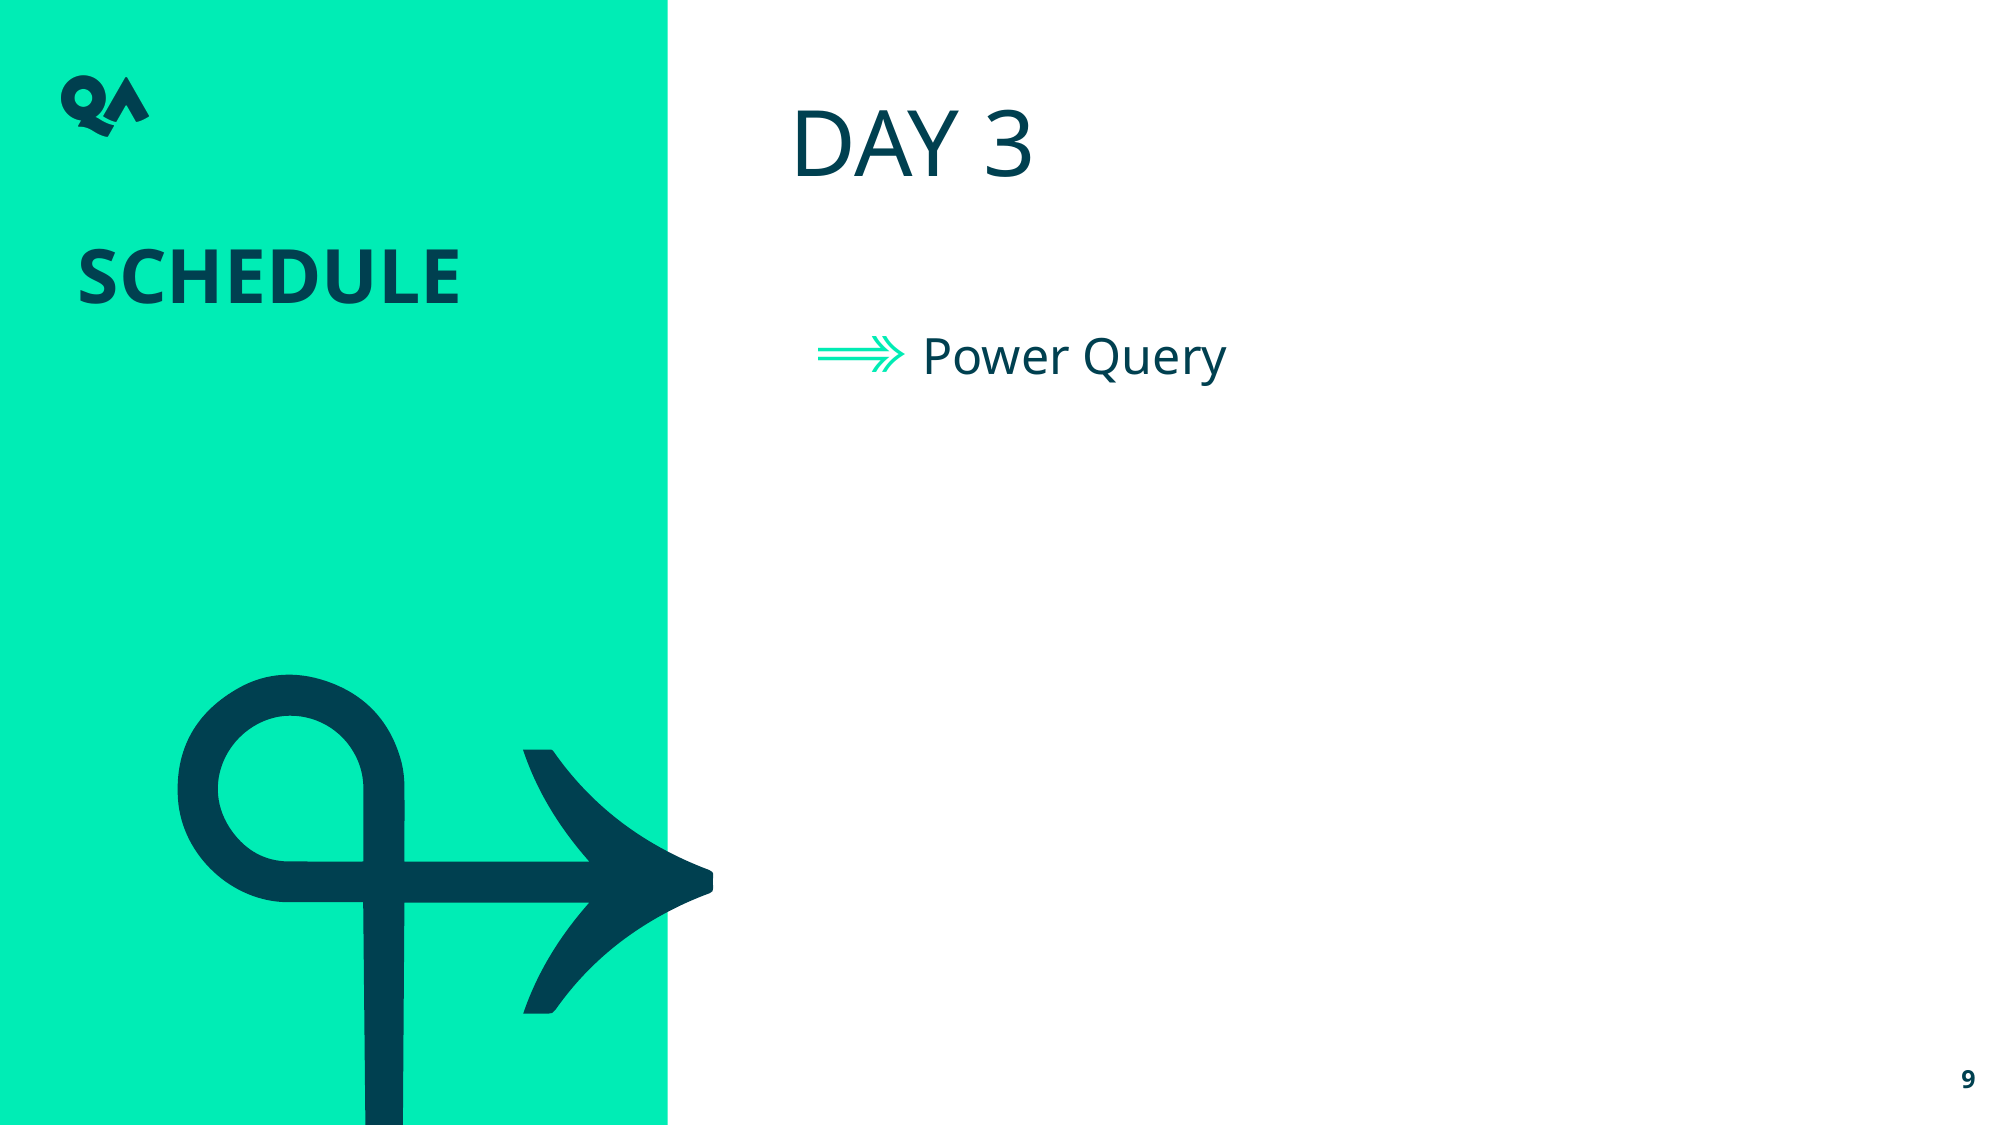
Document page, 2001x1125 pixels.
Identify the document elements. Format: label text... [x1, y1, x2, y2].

picture [44, 61, 166, 148]
picture [818, 336, 854, 372]
slide_number 9 [1846, 1068, 1976, 1098]
list Schedule [63, 221, 628, 673]
text_box Power Query [789, 231, 1826, 515]
text_box DAY 3 [789, 85, 1854, 196]
